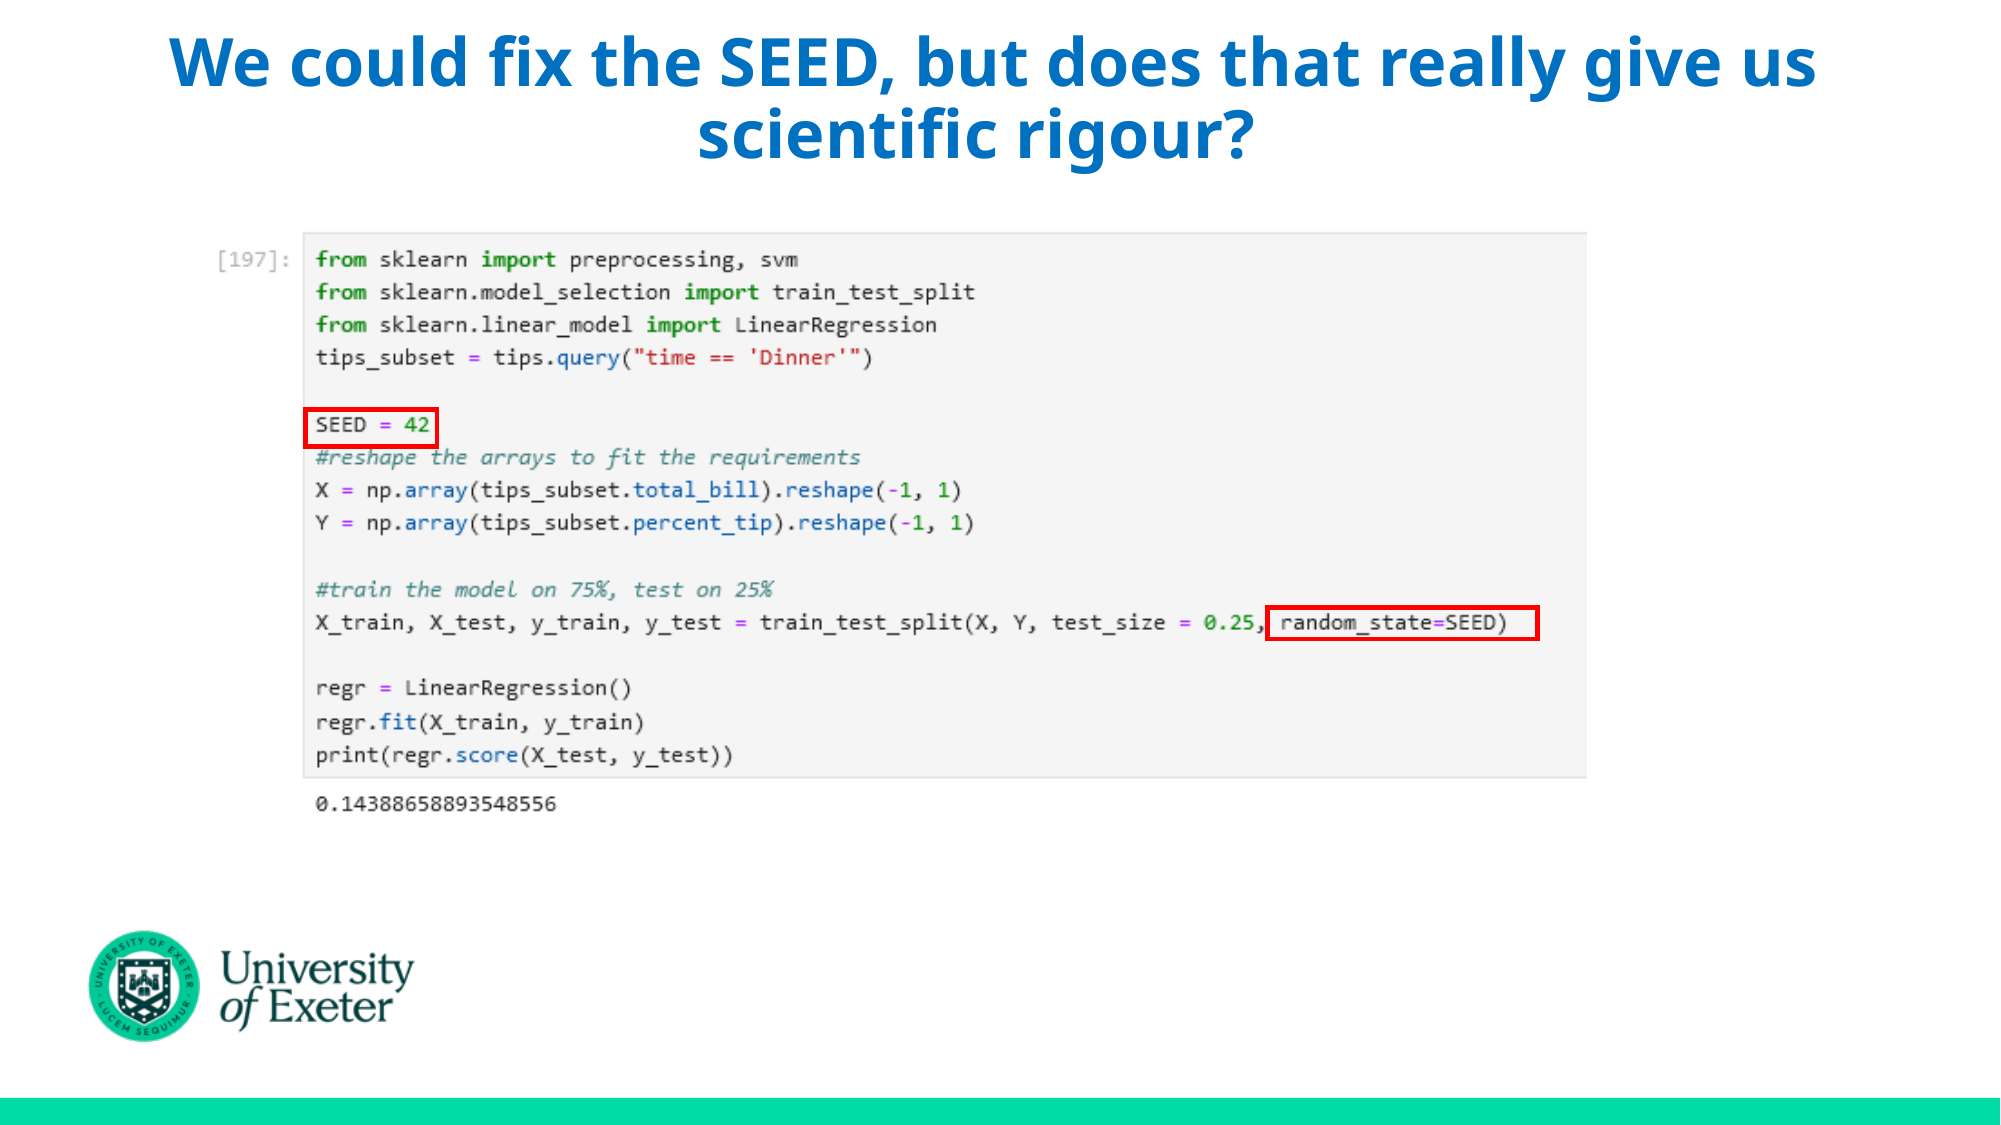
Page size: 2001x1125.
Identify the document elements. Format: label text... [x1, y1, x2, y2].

picture [200, 209, 1587, 835]
text_box We could fix the SEED, but does that really give us scientific rigour? [88, 21, 1900, 239]
picture [72, 868, 432, 1105]
